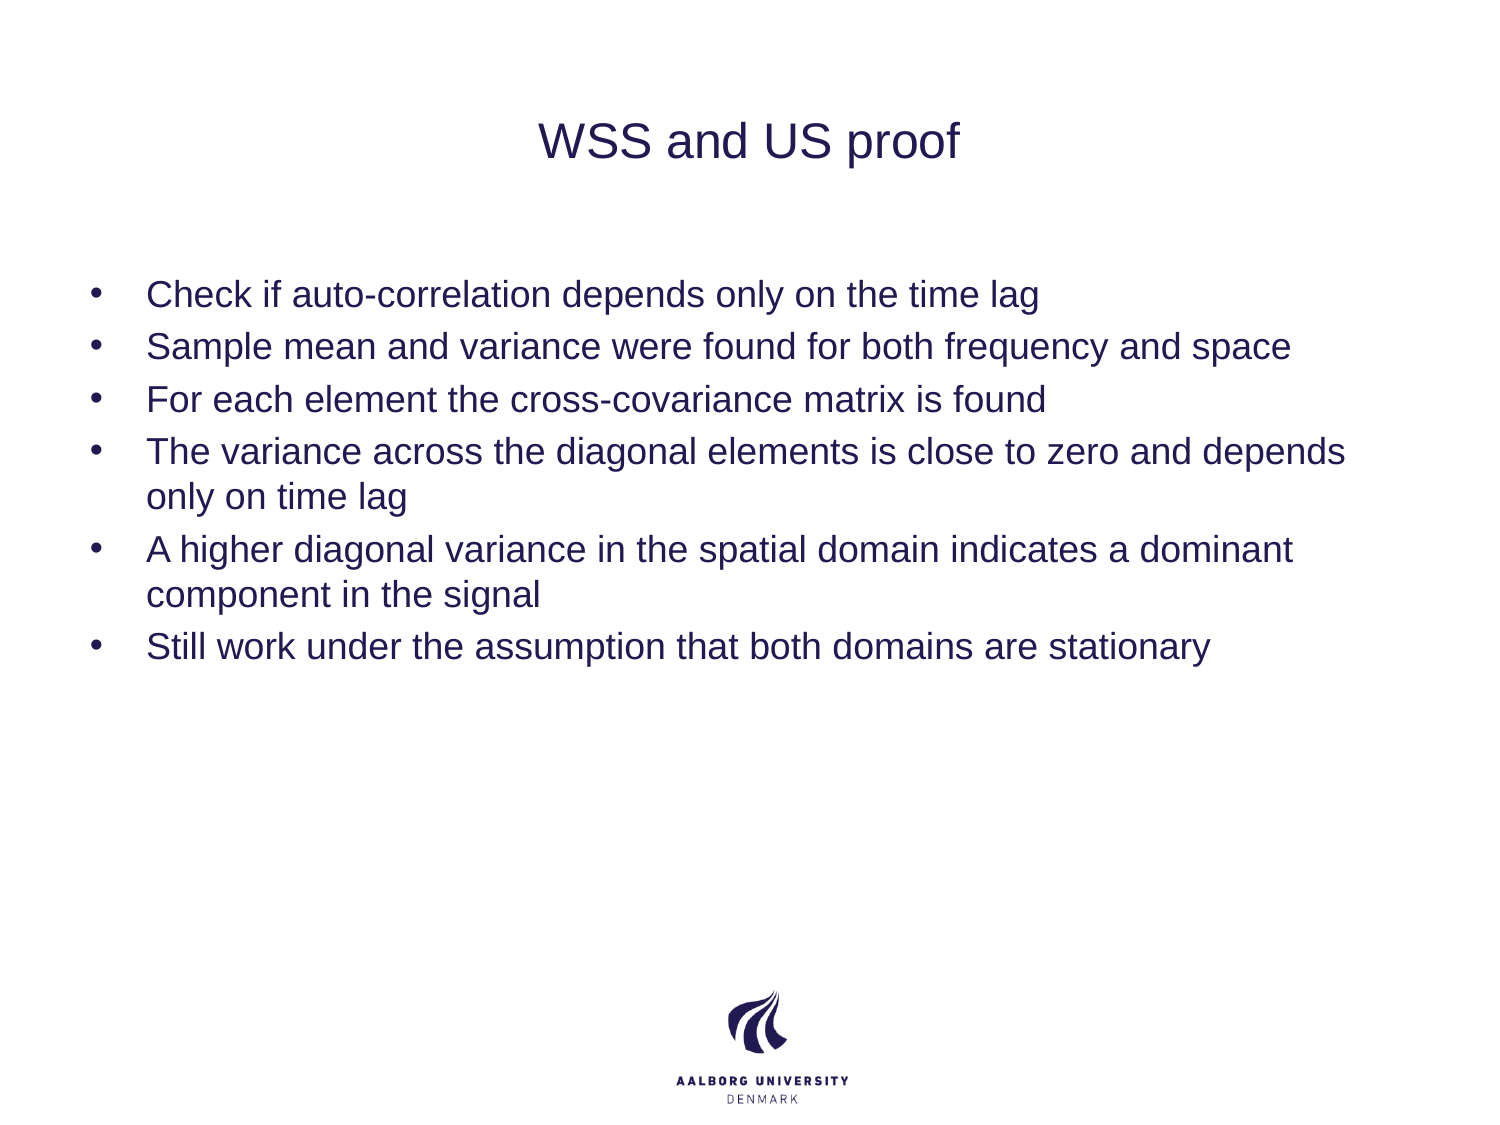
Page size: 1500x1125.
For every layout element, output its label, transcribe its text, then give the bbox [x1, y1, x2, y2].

picture [661, 975, 863, 1118]
text_box WSS and US proof [74, 45, 1425, 233]
text_box Check if auto-correlation depends only on the time lag Sample mean and variance were found for both frequency and space For each element the cross-covariance matrix is found The variance across the diagonal elements is close to zero and depends only on time lag A higher diagonal variance in the spatial domain indicates a dominant component in the signal Still work under the assumption that both domains are stationary [74, 262, 1425, 964]
